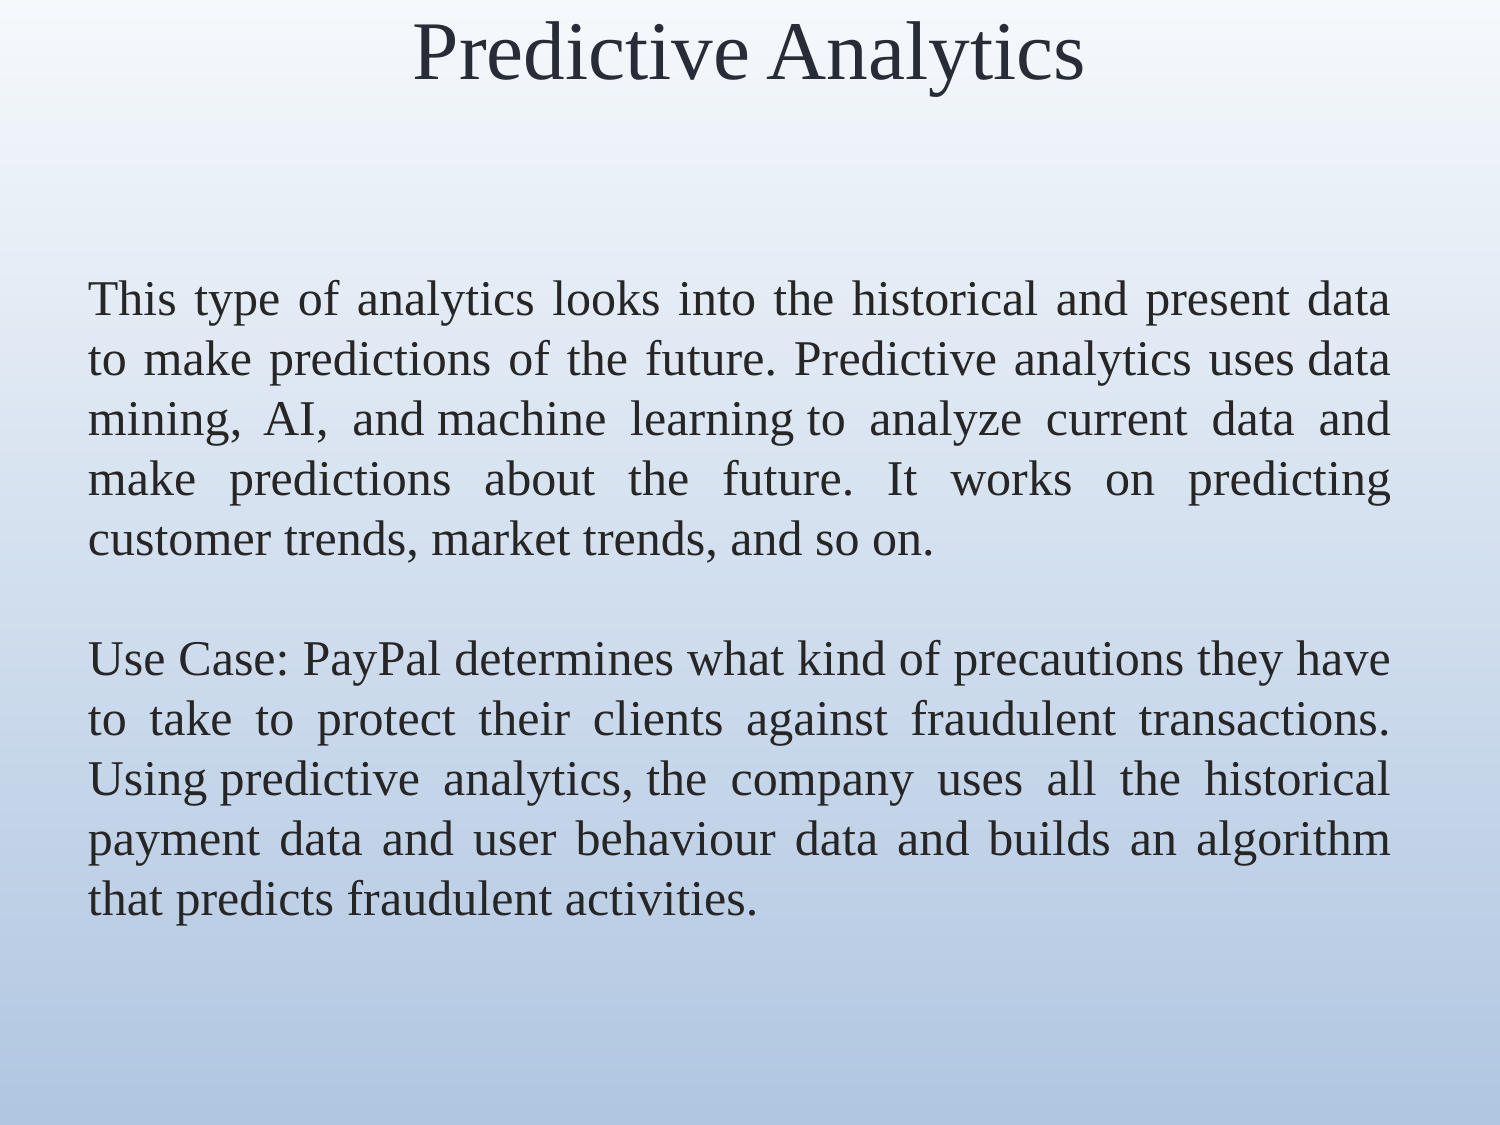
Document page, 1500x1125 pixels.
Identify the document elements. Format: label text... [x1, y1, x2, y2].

list This type of analytics looks into the historical and present data to make predictions of the future. Predictive analytics uses data mining, AI, and machine learning to analyze current data and make predictions about the future. It works on predicting customer trends, market trends, and so on. Use Case: PayPal determines what kind of precautions they have to take to protect their clients against fraudulent transactions. Using predictive analytics, the company uses all the historical payment data and user behaviour data and builds an algorithm that predicts fraudulent activities. [87, 265, 1393, 933]
title Predictive Analytics [87, 0, 1413, 98]
